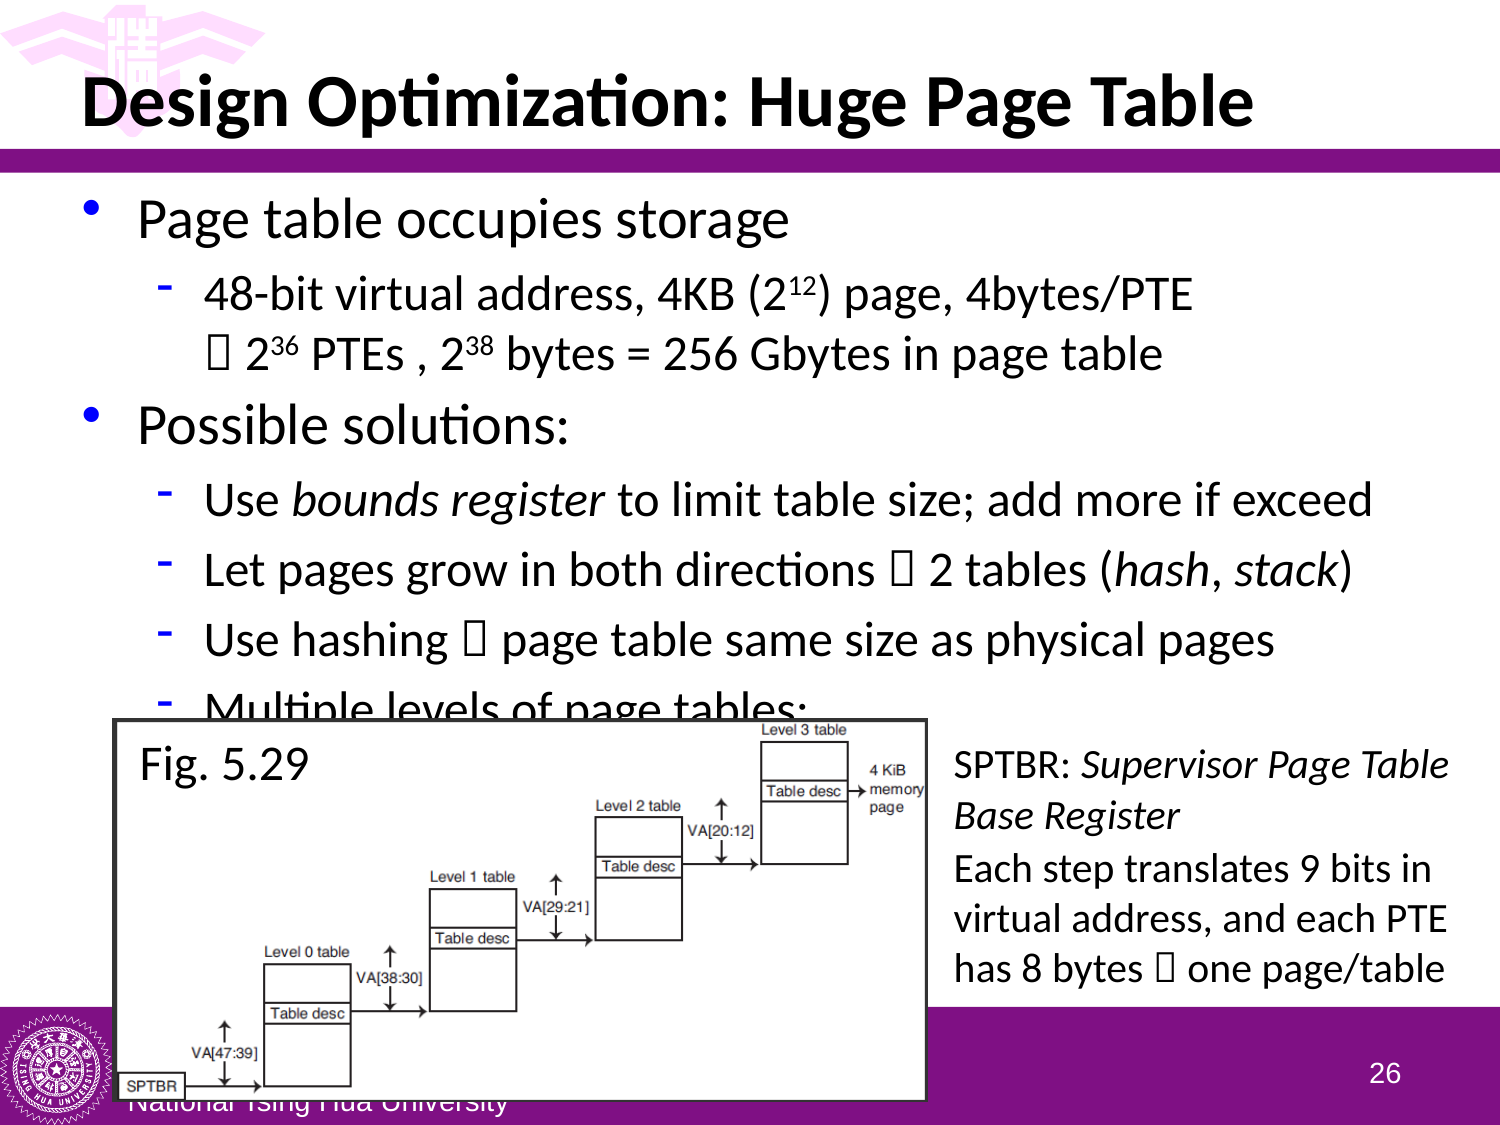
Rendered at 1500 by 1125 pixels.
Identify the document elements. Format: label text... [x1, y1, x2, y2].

list Page table occupies storage 48-bit virtual address, 4KB (212) page, 4bytes/PTE  236 PTEs , 238 bytes = 256 Gbytes in page table Possible solutions: Use bounds register to limit table size; add more if exceed Let pages grow in both directions  2 tables (hash, stack) Use hashing  page table same size as physical pages Multiple levels of page tables: [66, 172, 1436, 1003]
slide_number 25 [1104, 1021, 1417, 1097]
title Design Optimization: Huge Page Table [66, 37, 1436, 149]
picture [112, 718, 928, 1102]
text_box SPTBR: Supervisor Page Table Base Register [938, 729, 1500, 832]
text_box Each step translates 9 bits in virtual address, and each PTE has 8 bytes  one page/table [938, 832, 1500, 998]
